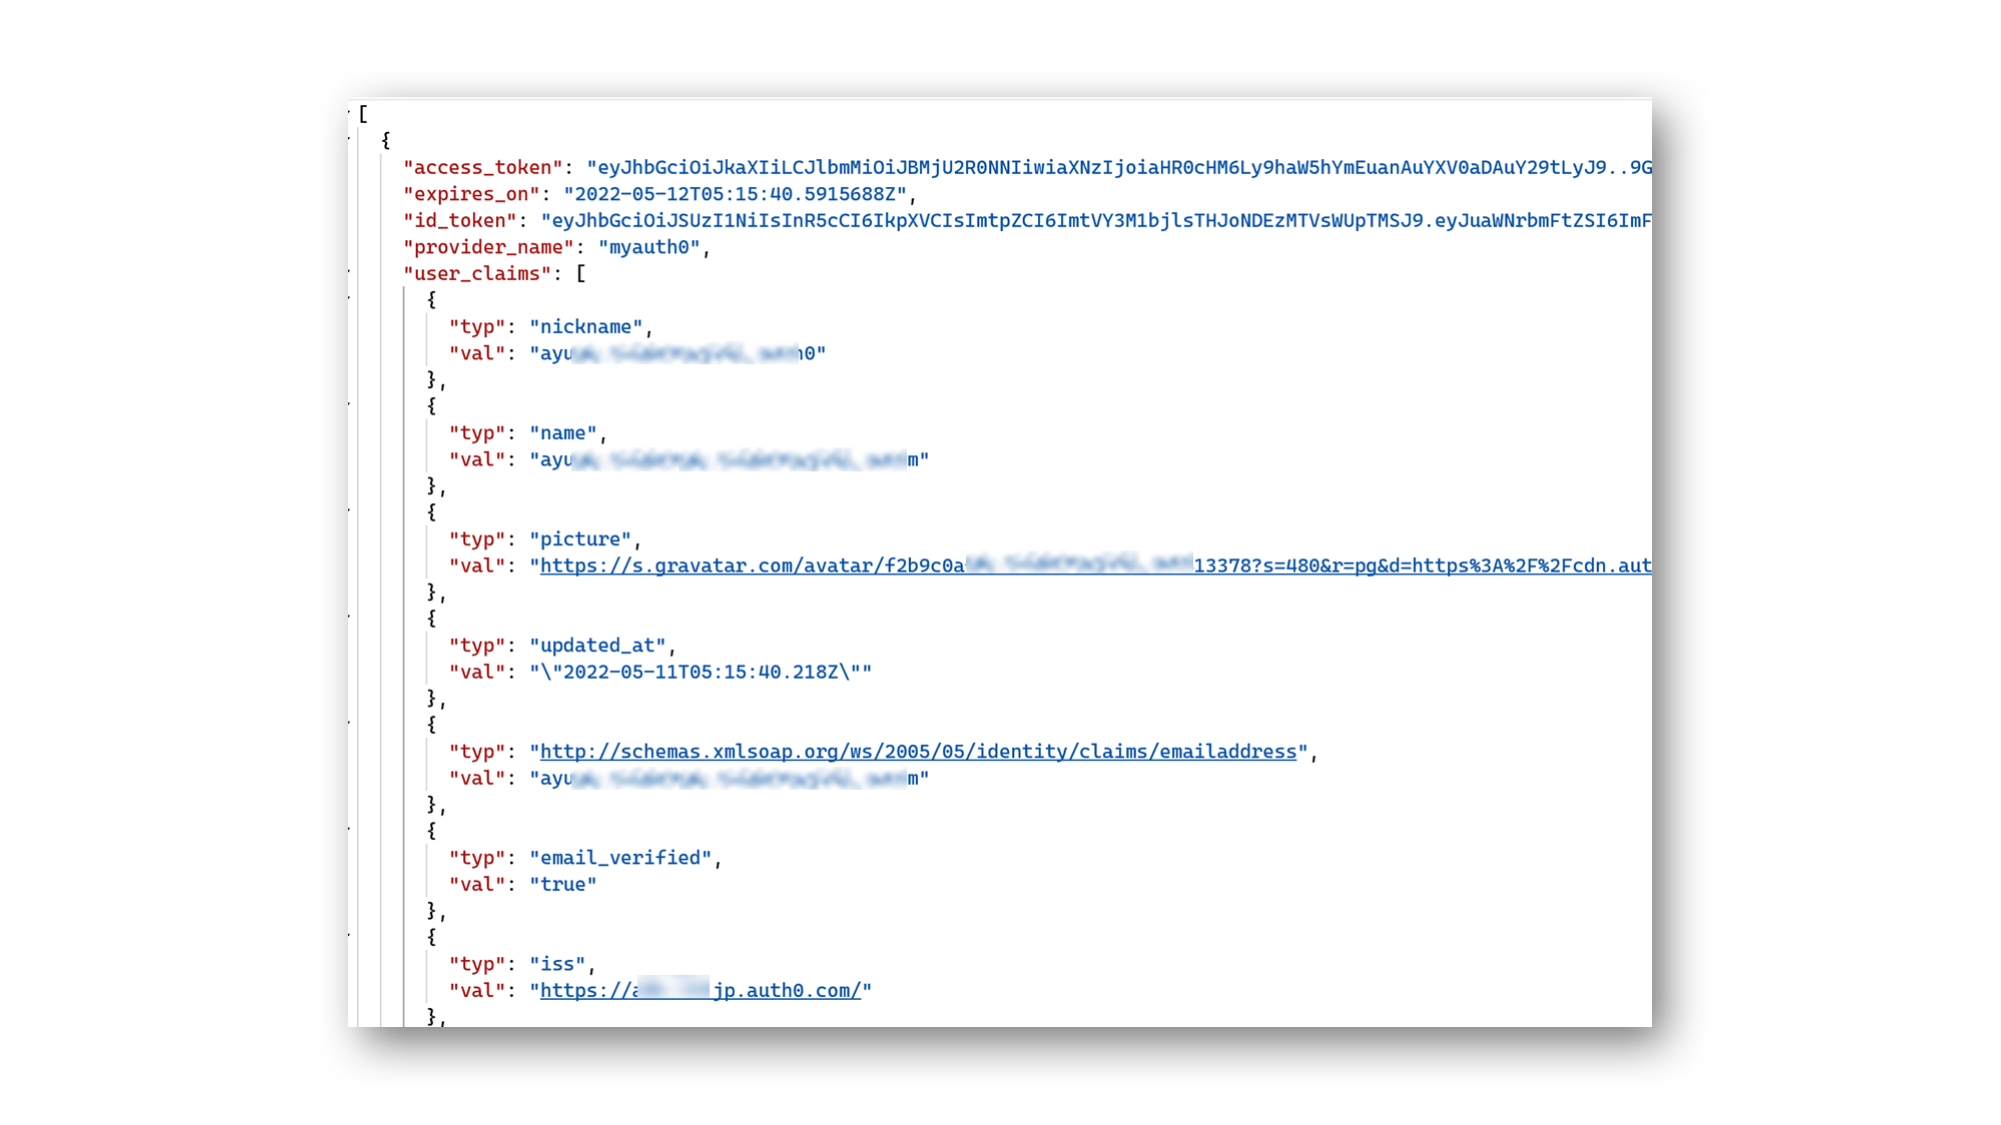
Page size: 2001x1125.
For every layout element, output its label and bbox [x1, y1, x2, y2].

picture [348, 97, 1652, 1027]
